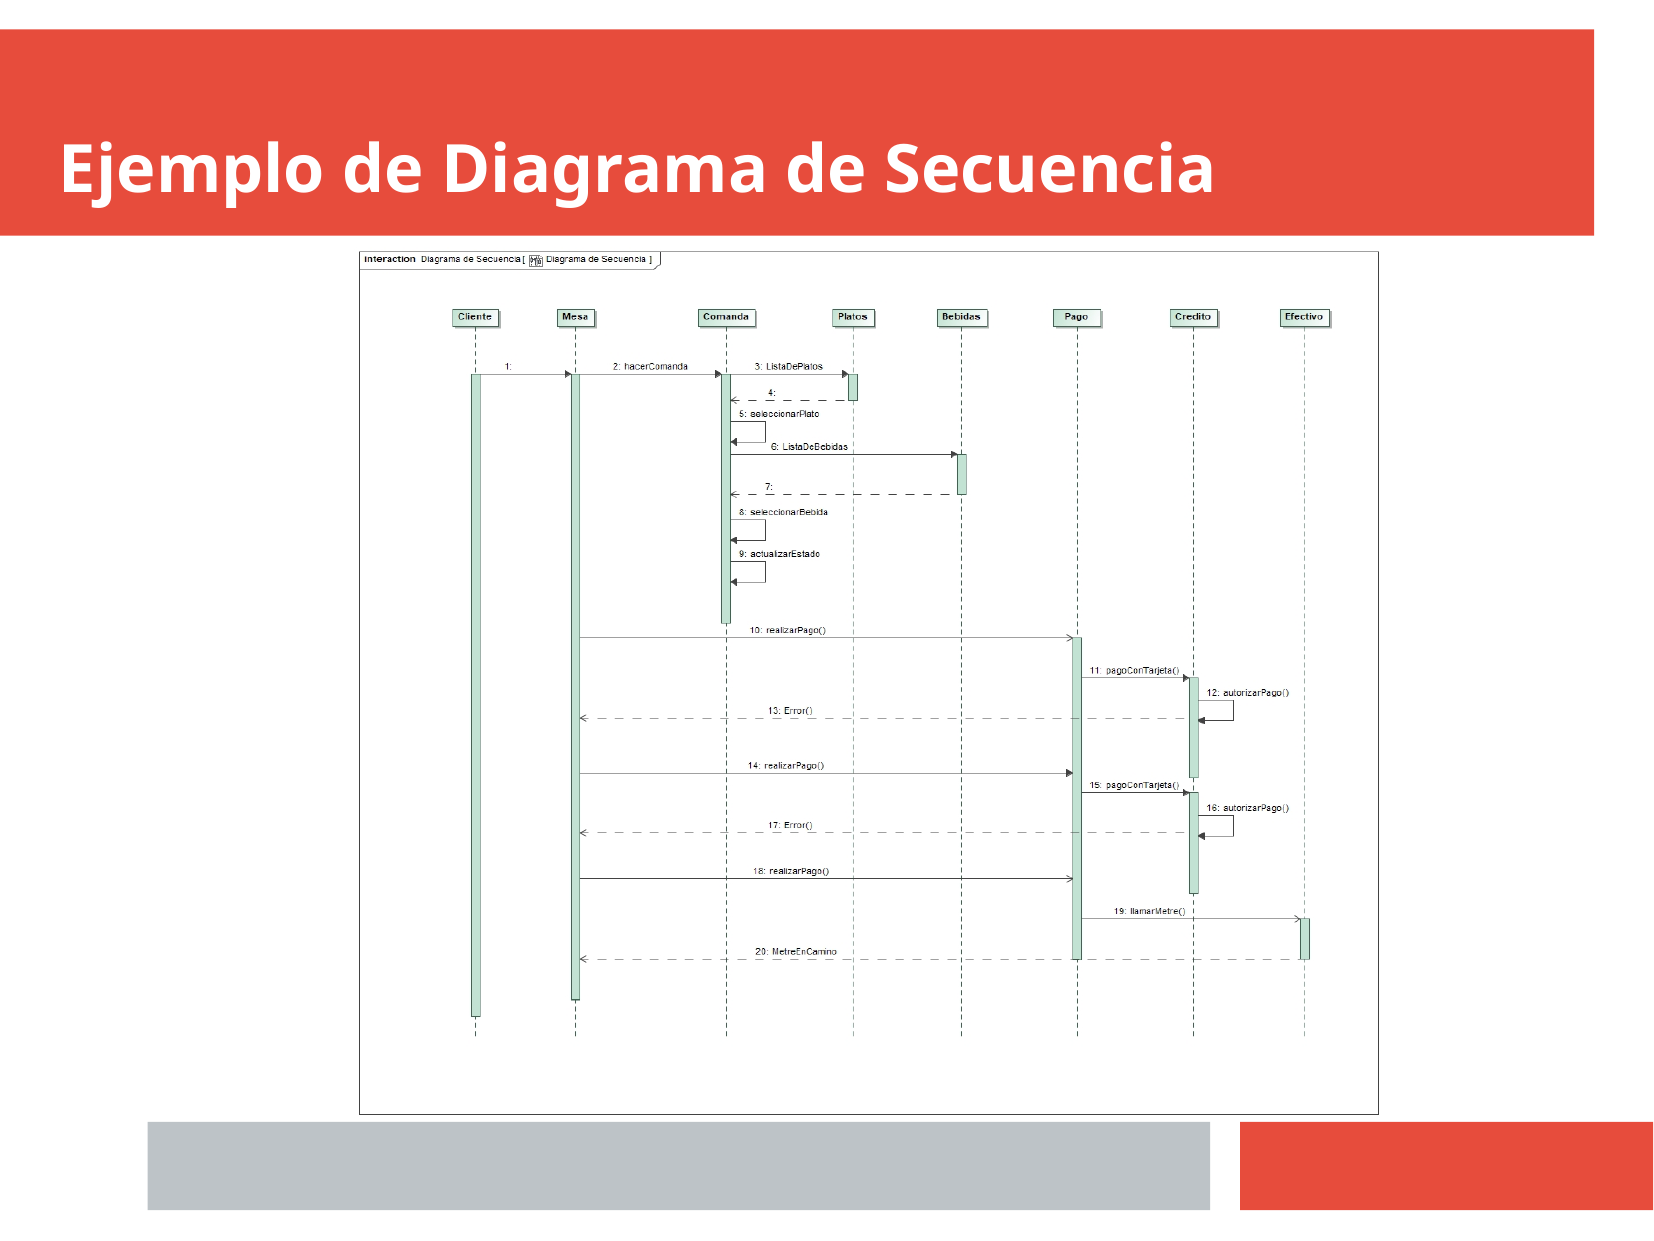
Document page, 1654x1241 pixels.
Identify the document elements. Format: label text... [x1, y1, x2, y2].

text_box Ejemplo de Diagrama de Secuencia [58, 58, 1595, 207]
picture [354, 247, 1382, 1118]
